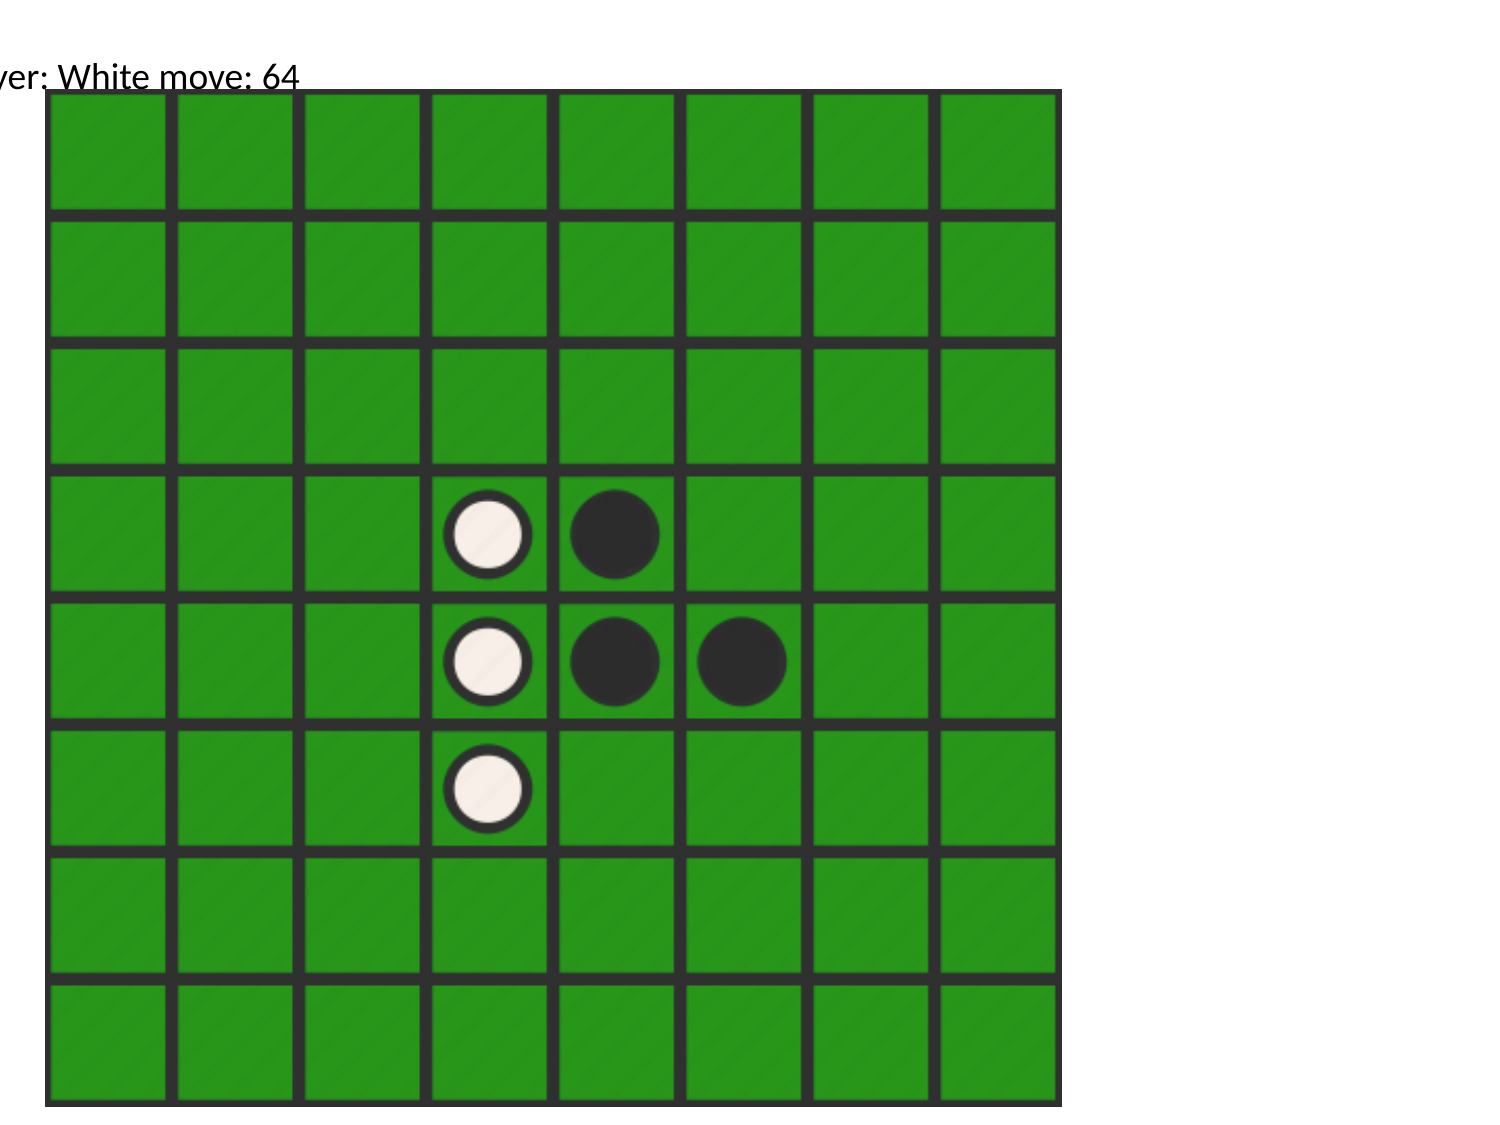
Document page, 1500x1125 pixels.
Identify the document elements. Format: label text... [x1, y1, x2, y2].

text_box turn: 2 player: White move: 64 [0, 44, 315, 105]
picture [44, 89, 1062, 1107]
